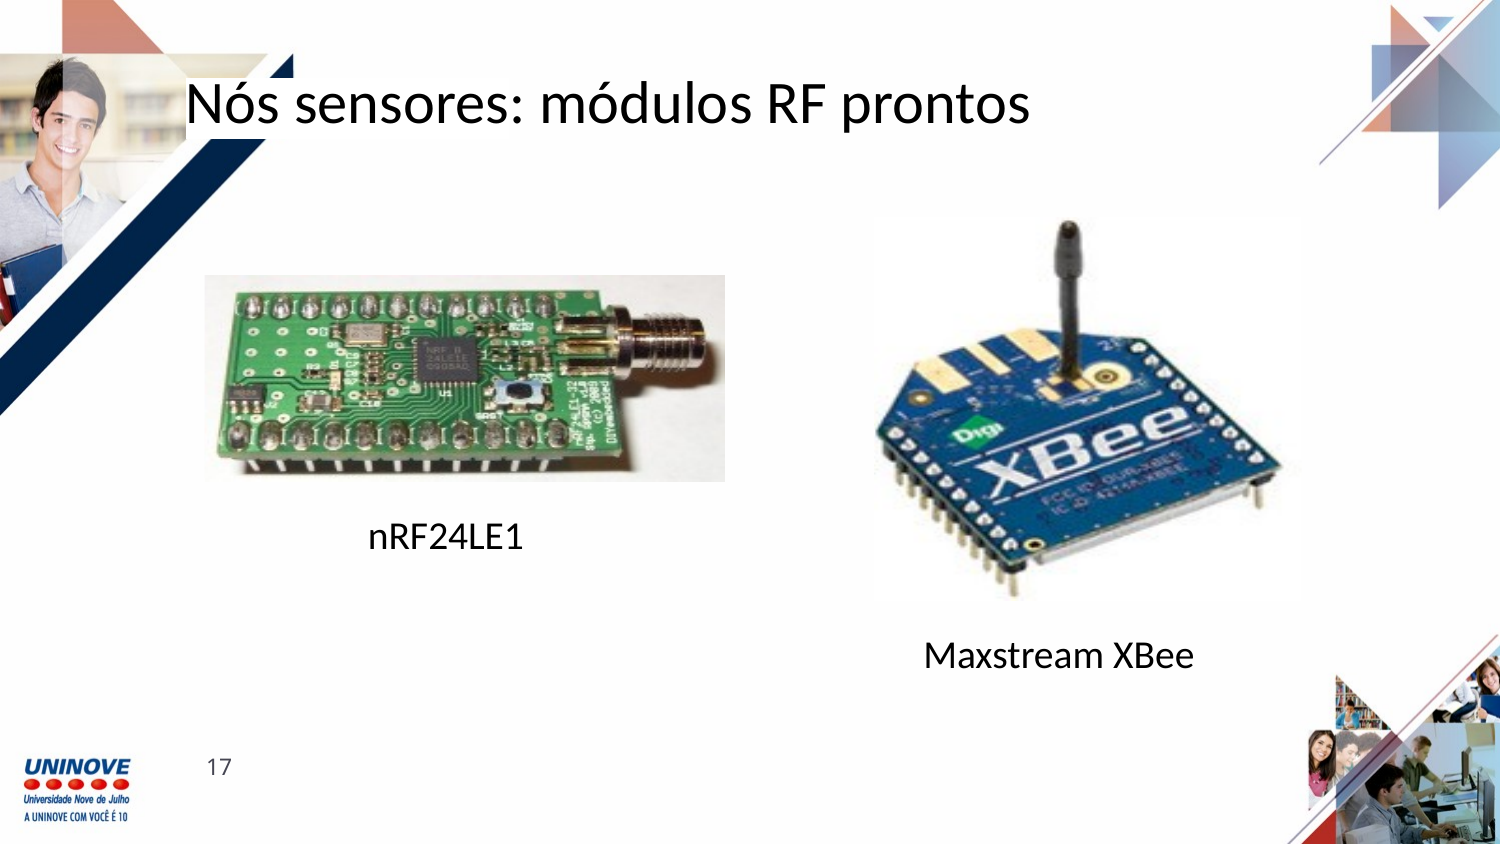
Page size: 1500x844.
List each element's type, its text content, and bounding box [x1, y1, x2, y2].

text_box nRF24LE1 [365, 508, 539, 592]
text_box [874, 217, 1302, 601]
text_box ‹#› [201, 752, 238, 844]
text_box Nós sensores: módulos RF prontos [183, 61, 1083, 204]
text_box Maxstream XBee [921, 627, 1219, 711]
picture [0, 0, 1500, 844]
text_box [204, 275, 725, 482]
